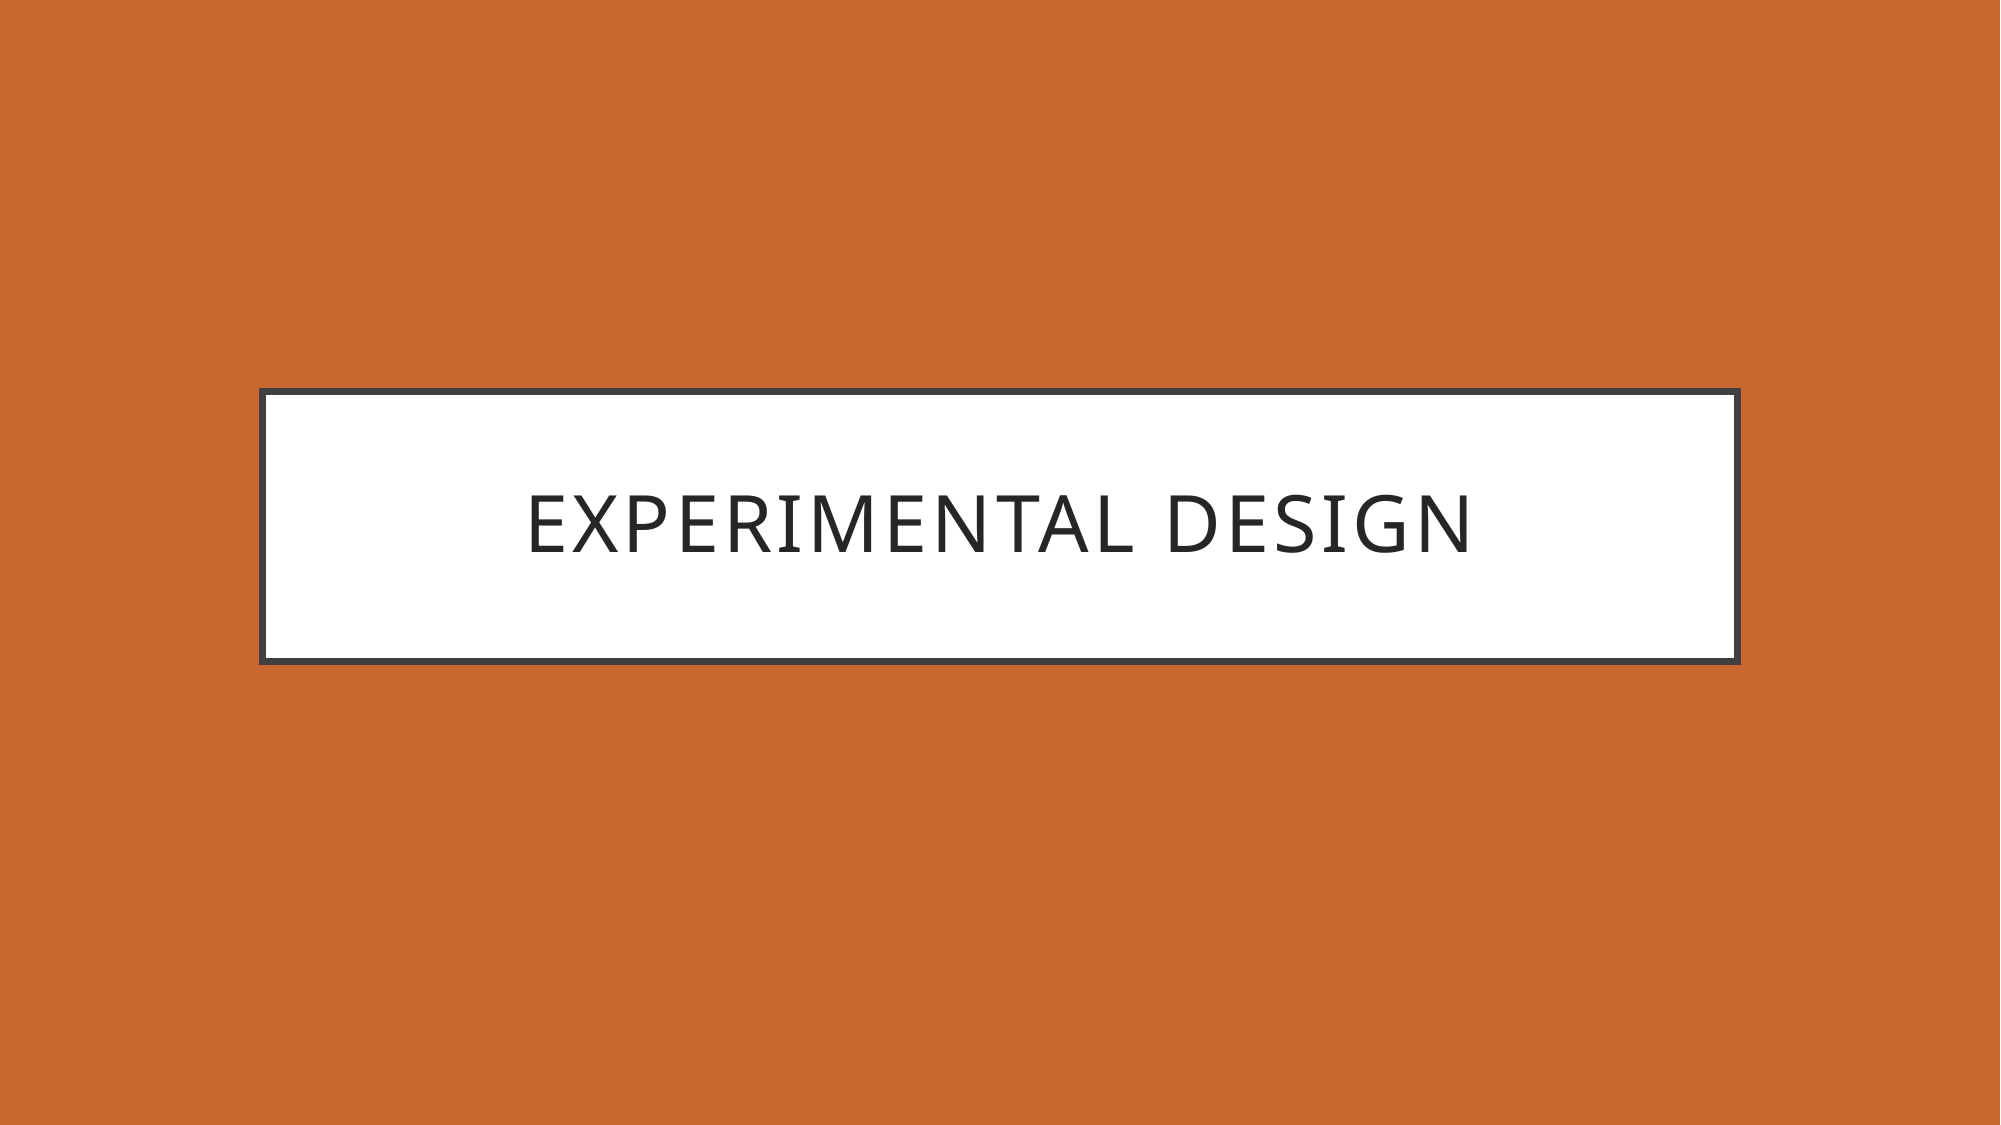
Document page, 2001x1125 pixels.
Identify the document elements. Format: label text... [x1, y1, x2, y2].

title Experimental Design [259, 388, 1741, 665]
